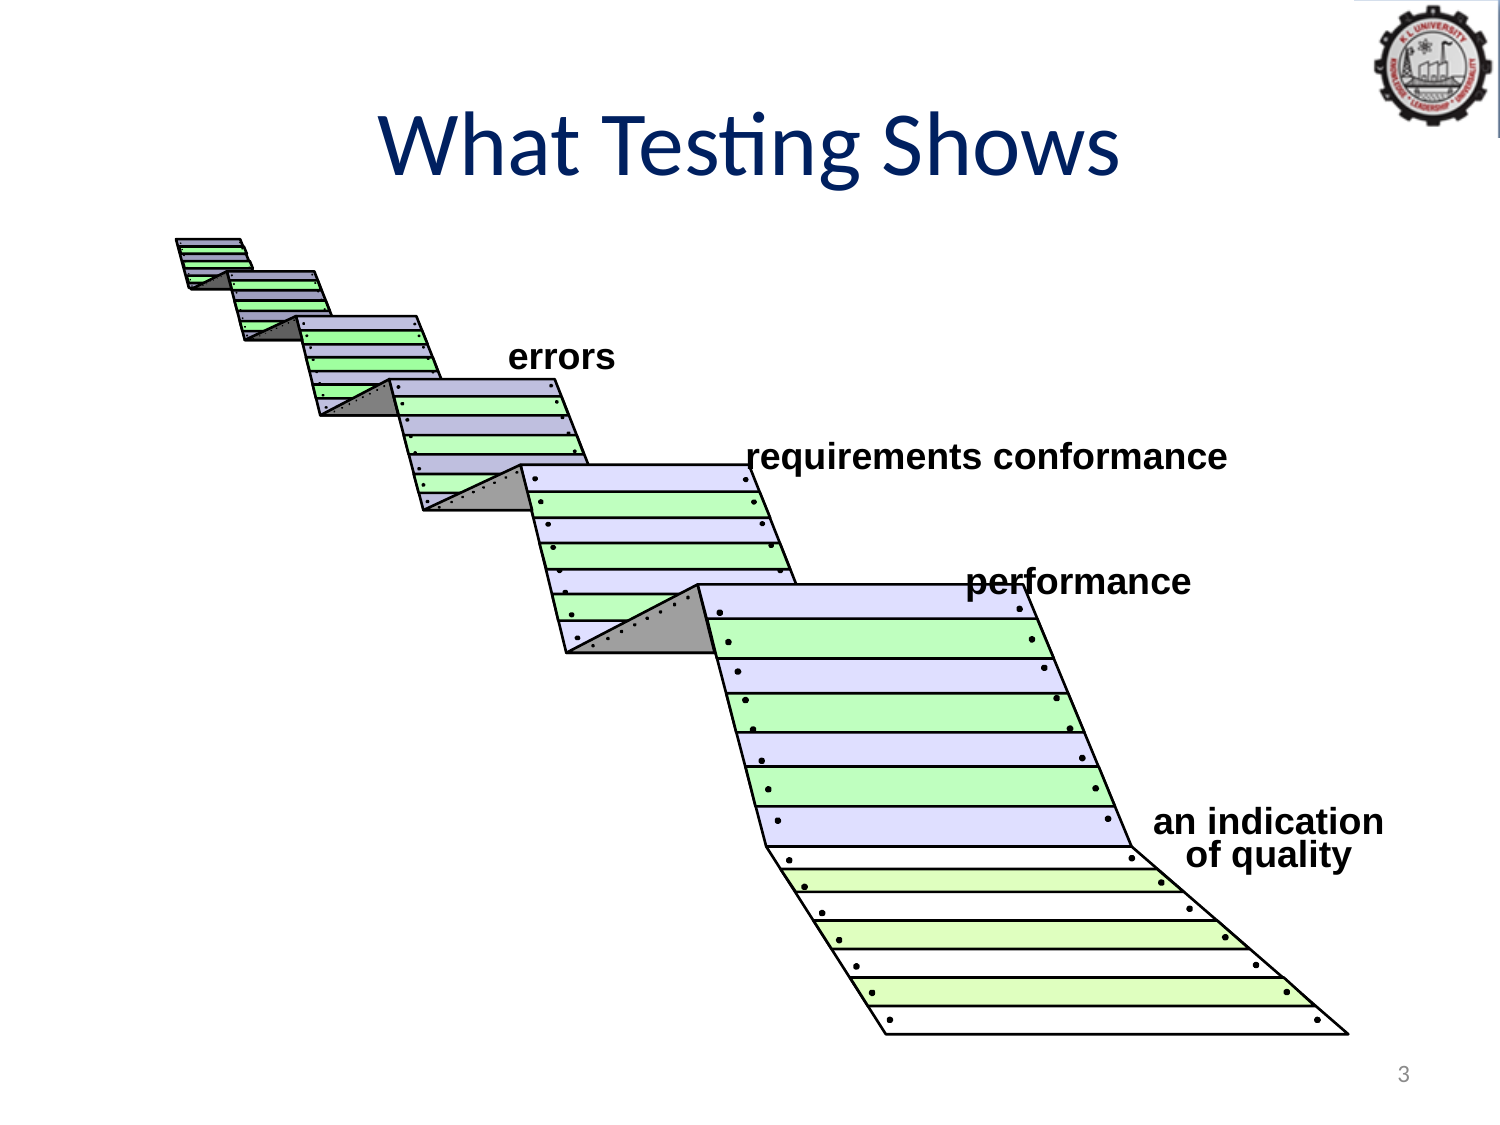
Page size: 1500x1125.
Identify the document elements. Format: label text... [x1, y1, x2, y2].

text_box an indication of quality [1354, 799, 1400, 882]
title What Testing Shows [75, 45, 1425, 233]
picture [1354, 0, 1500, 138]
slide_number 3 [1074, 1042, 1425, 1103]
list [174, 237, 1351, 1038]
